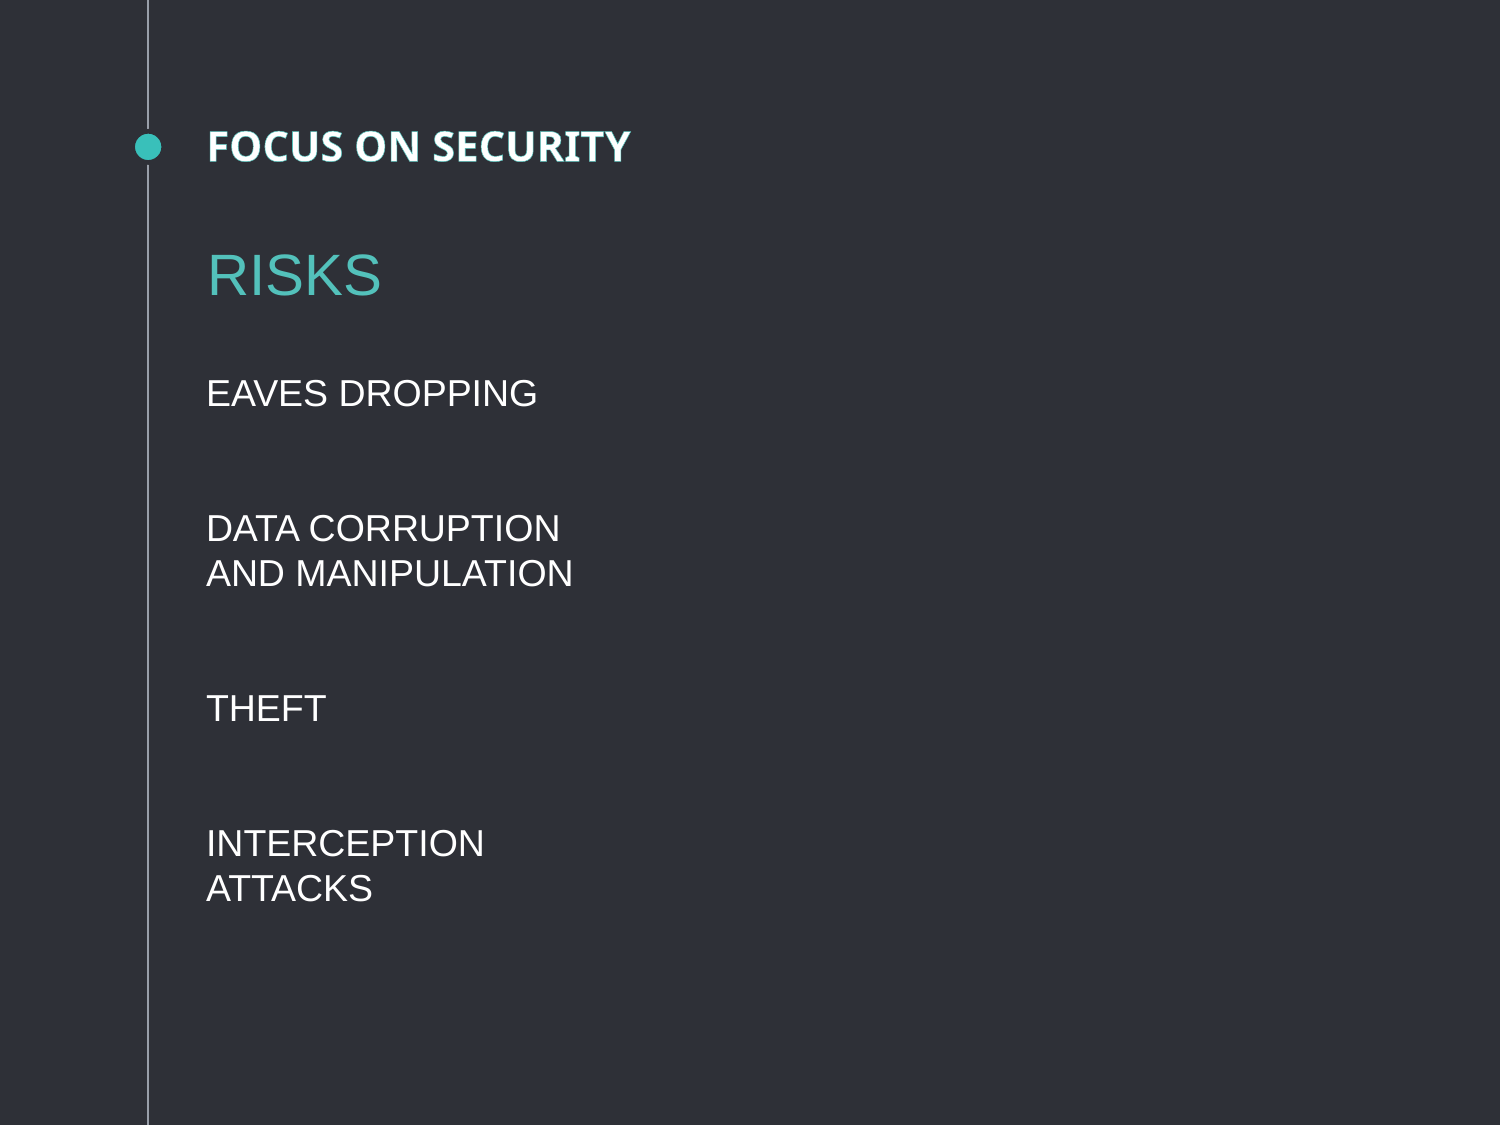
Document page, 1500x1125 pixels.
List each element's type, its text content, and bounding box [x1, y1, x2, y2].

text_box RISKS [192, 230, 397, 315]
text_box EAVES DROPPING DATA CORRUPTION AND MANIPULATION THEFT INTERCEPTION ATTACKS [191, 361, 596, 917]
text_box FOCUS ON SECURITY [191, 109, 1317, 185]
